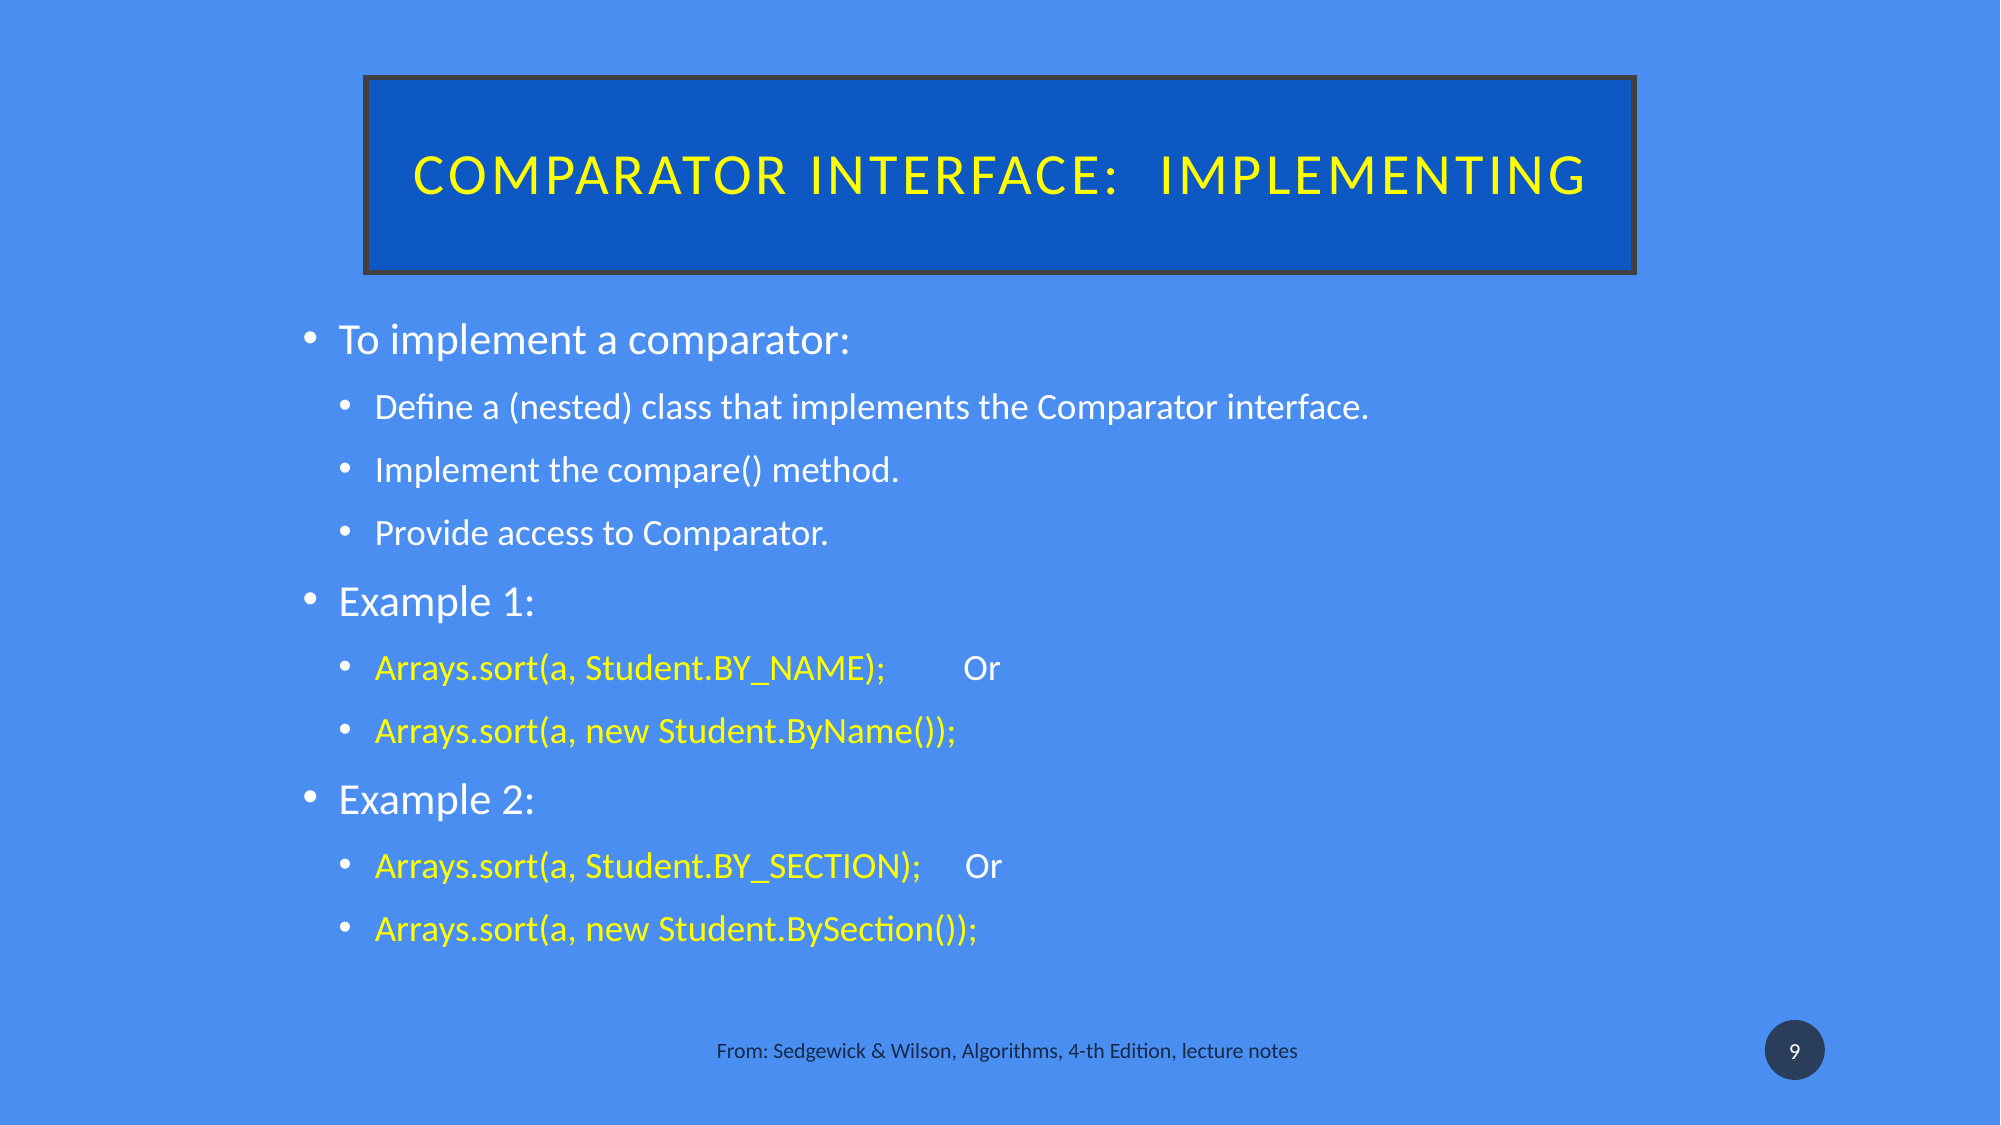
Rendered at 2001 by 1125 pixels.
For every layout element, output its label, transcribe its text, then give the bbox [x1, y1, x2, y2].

slide_number 9 [1764, 1019, 1825, 1080]
title Comparator interface: implementing [363, 75, 1637, 275]
footer From: Sedgewick & Wilson, Algorithms, 4-th Edition, lecture notes [701, 1023, 1375, 1076]
list To implement a comparator: Define a (nested) class that implements the Comparator interface. Implement the compare() method. Provide access to Comparator. Example 1: Arrays.sort(a, Student.BY_NAME); Or Arrays.sort(a, new Student.ByName()); Example 2: Arrays.sort(a, Student.BY_SECTION); Or Arrays.sort(a, new Student.BySection()); [287, 303, 1735, 962]
